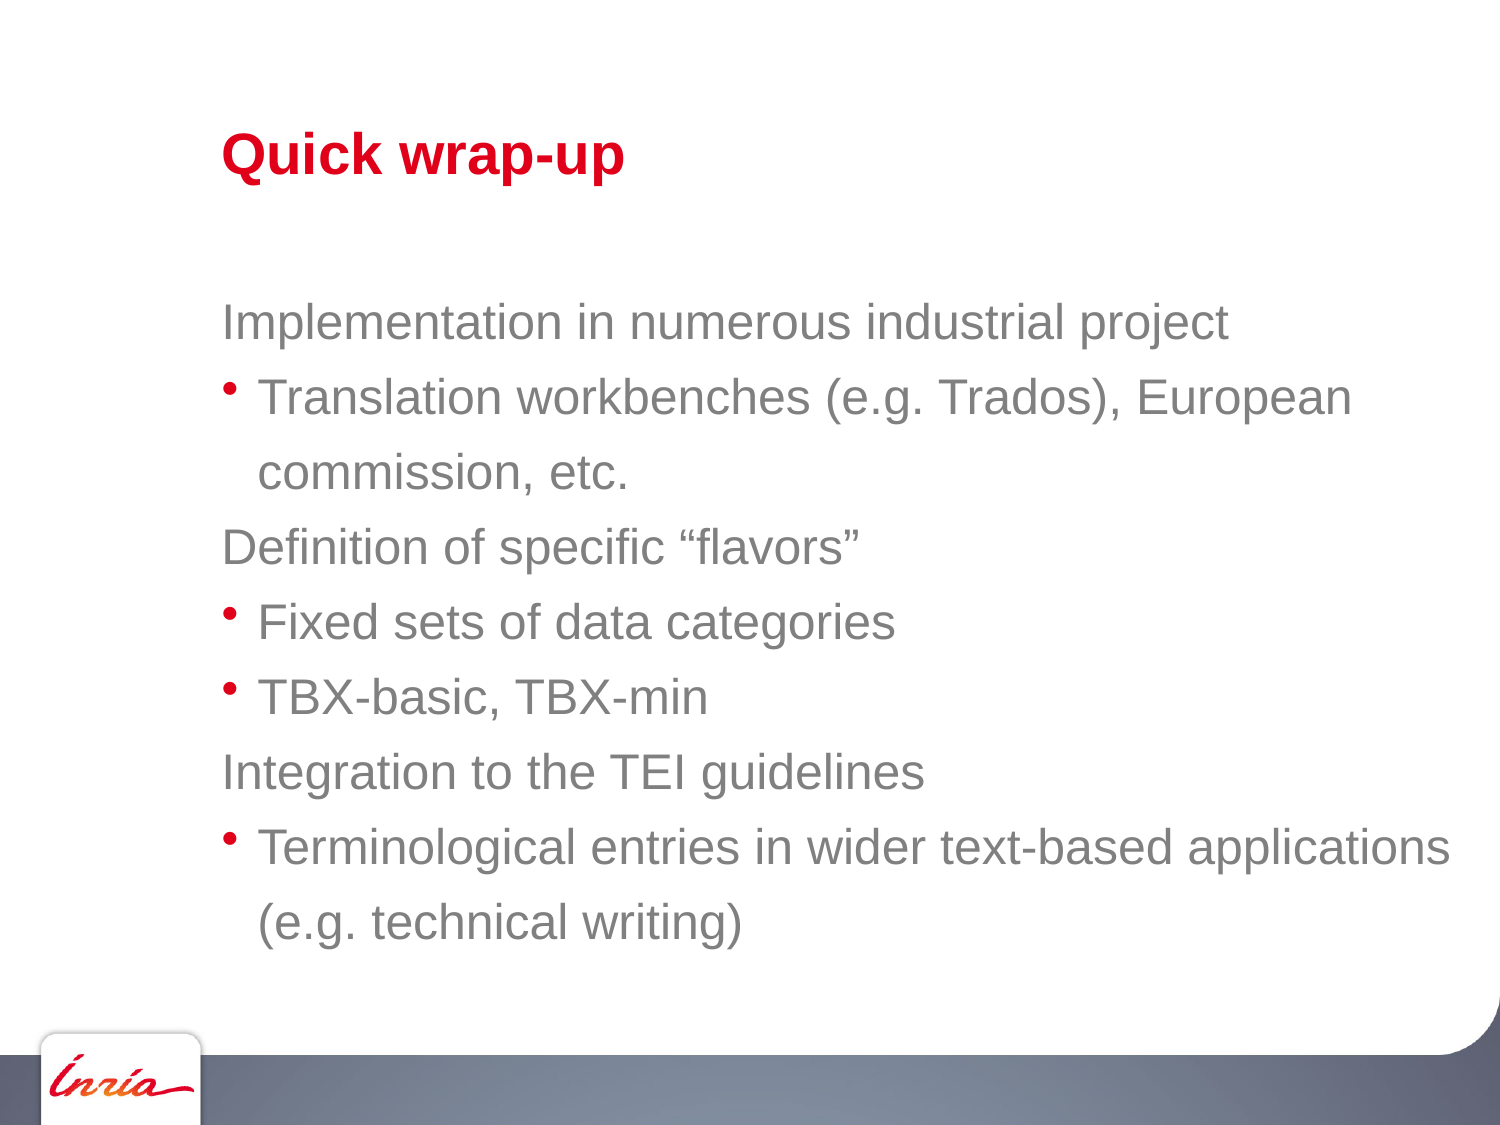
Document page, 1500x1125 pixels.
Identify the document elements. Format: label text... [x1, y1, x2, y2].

list Implementation in numerous industrial project Translation workbenches (e.g. Trados), European commission, etc. Definition of specific “flavors” Fixed sets of data categories TBX-basic, TBX-min Integration to the TEI guidelines Terminological entries in wider text-based applications (e.g. technical writing) [221, 274, 1459, 1054]
picture [0, 947, 1500, 1125]
title Quick wrap-up [221, 57, 1459, 246]
